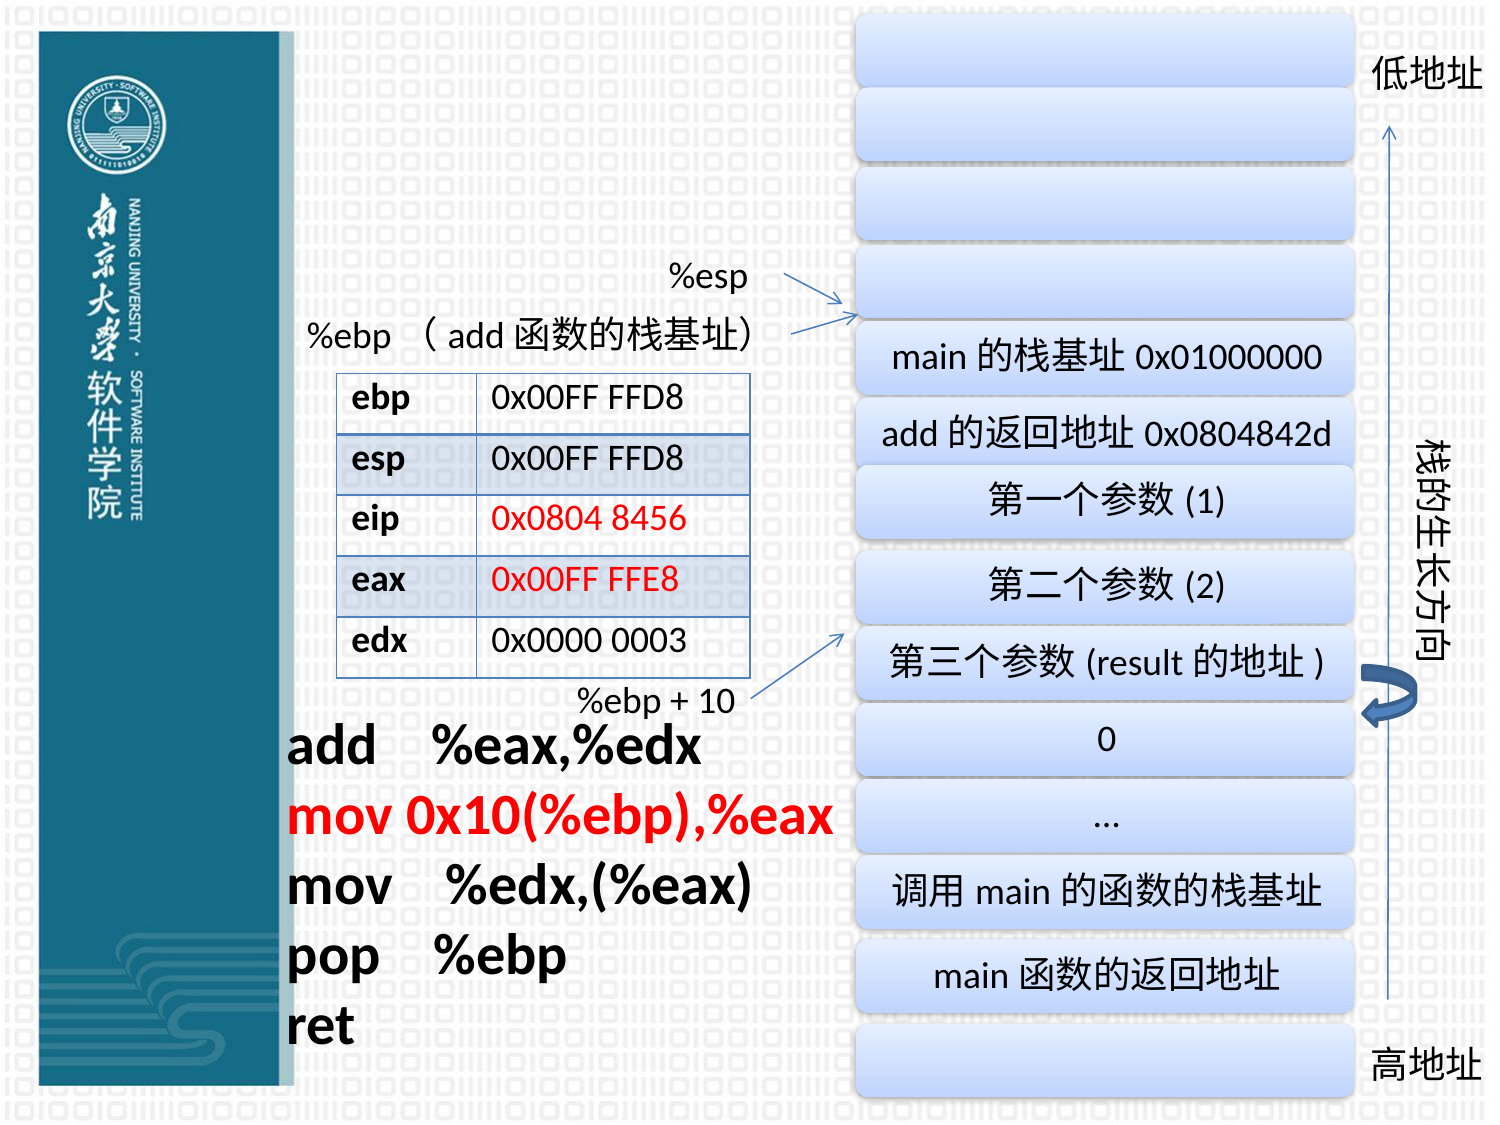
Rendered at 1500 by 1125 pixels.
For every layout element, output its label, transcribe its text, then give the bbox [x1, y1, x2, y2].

title add %eax,%edx mov 0x10(%ebp),%eax mov %edx,(%eax) pop %ebp ret [271, 698, 851, 1064]
text_box %ebp + 10 [562, 679, 751, 729]
text_box 高地址 [1362, 1033, 1499, 1094]
table_cell eax [337, 557, 476, 616]
table_cell eip [337, 496, 476, 555]
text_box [751, 633, 845, 700]
table_header 0x00FF FFD8 [477, 374, 749, 433]
text_box [1395, 668, 1418, 719]
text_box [780, 314, 859, 335]
picture [0, 0, 855, 1125]
text_box 栈的生长方向 [1395, 423, 1465, 667]
table_cell 0x00FF FFE8 [477, 557, 749, 616]
text_box %ebp（add函数的栈基址） [292, 304, 792, 364]
table_cell 0x0804 8456 [477, 496, 749, 555]
text_box [1362, 698, 1382, 728]
table_cell 0x00FF FFD8 [477, 436, 749, 494]
table_cell edx [337, 618, 476, 677]
table_cell esp [337, 436, 476, 494]
text_box 低地址 [1362, 42, 1500, 103]
picture [1355, 0, 1500, 1125]
text_box [1362, 663, 1382, 683]
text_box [783, 273, 843, 305]
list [855, 0, 1355, 1125]
text_box %esp [653, 243, 784, 304]
table_cell 0x0000 0003 [477, 618, 749, 677]
table_header ebp [337, 374, 476, 433]
